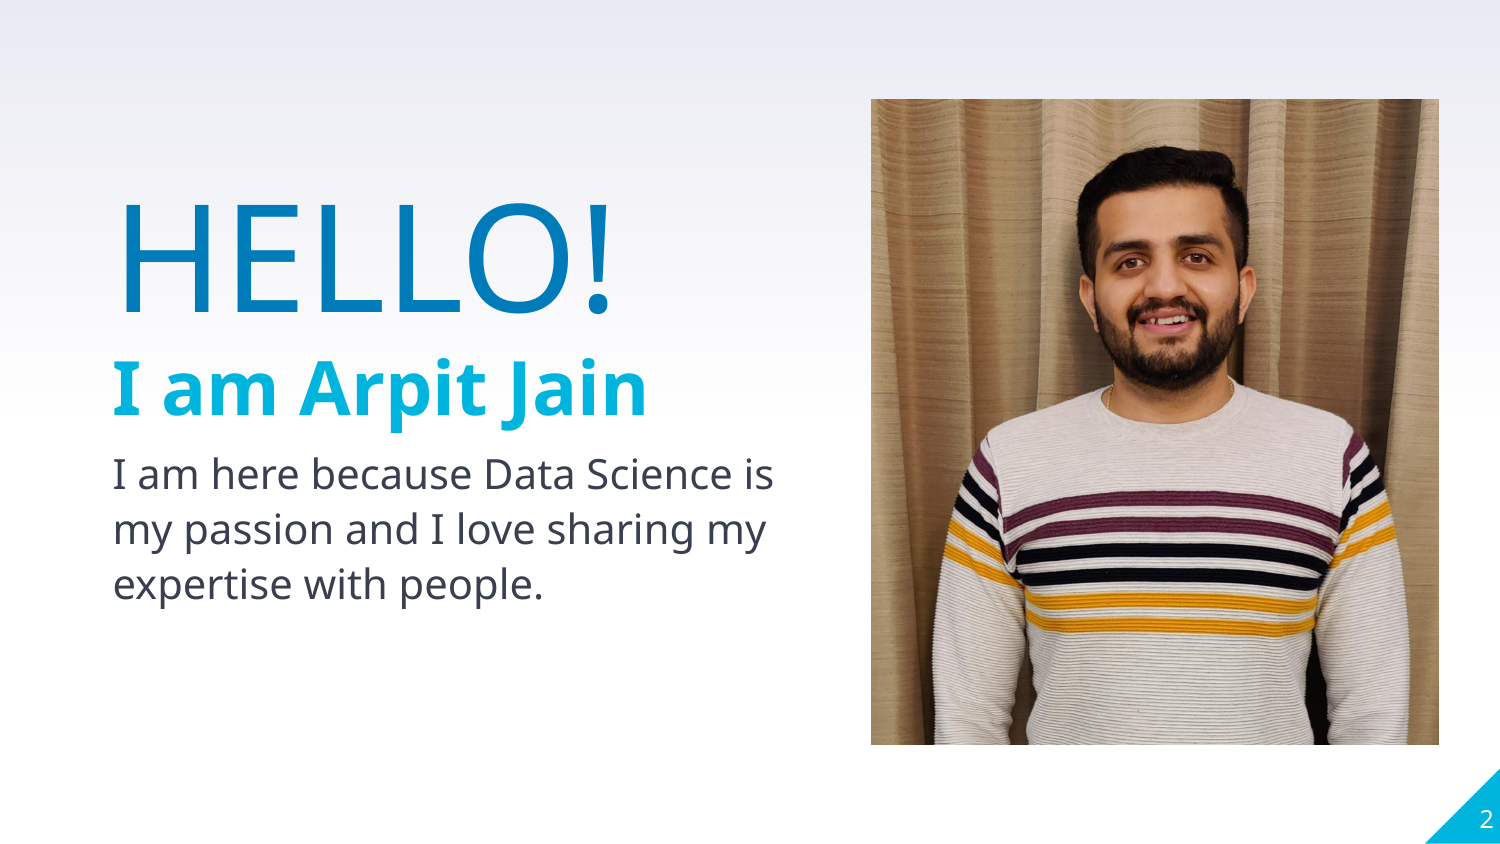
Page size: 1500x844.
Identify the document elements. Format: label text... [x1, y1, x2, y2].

picture [871, 98, 1440, 745]
slide_number ‹#› [1418, 760, 1494, 838]
title HELLO! [112, 197, 826, 331]
subtitle I am Arpit Jain I am here because Data Science is my passion and I love sharing my expertise with people. [112, 331, 826, 647]
